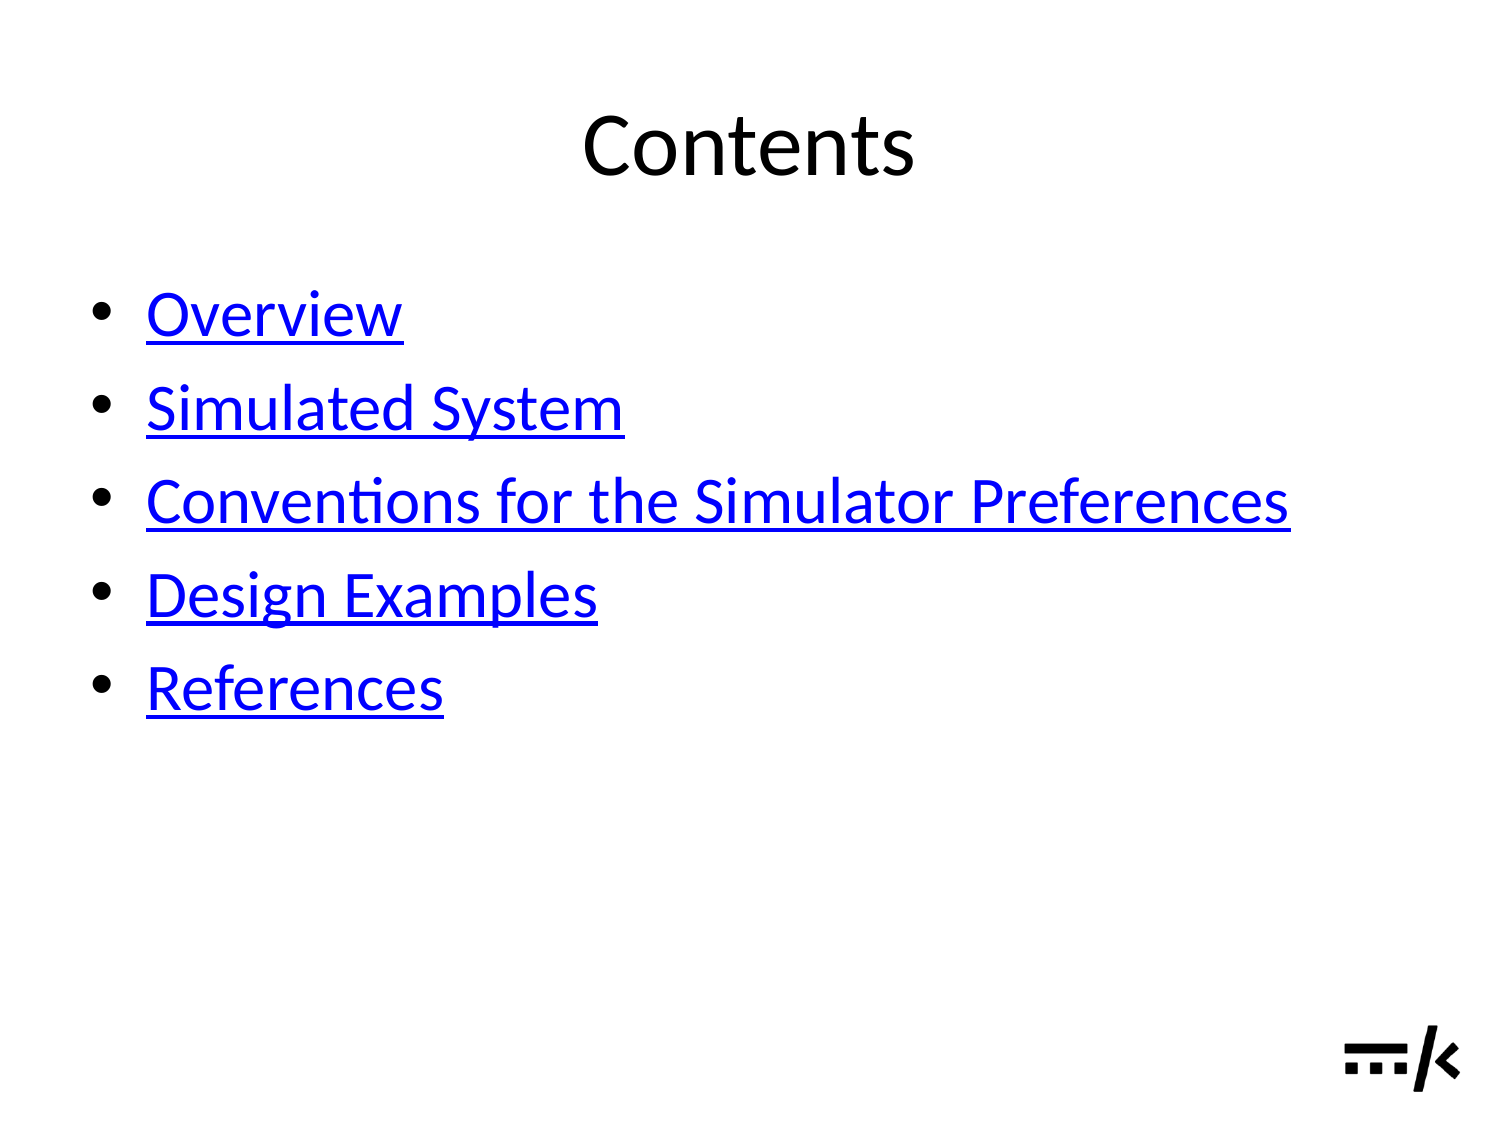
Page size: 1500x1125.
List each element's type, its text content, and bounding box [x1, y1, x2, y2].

title Contents [75, 45, 1425, 233]
picture [1312, 987, 1490, 1125]
list Overview Simulated System Conventions for the Simulator Preferences Design Examples References [75, 262, 1425, 1005]
